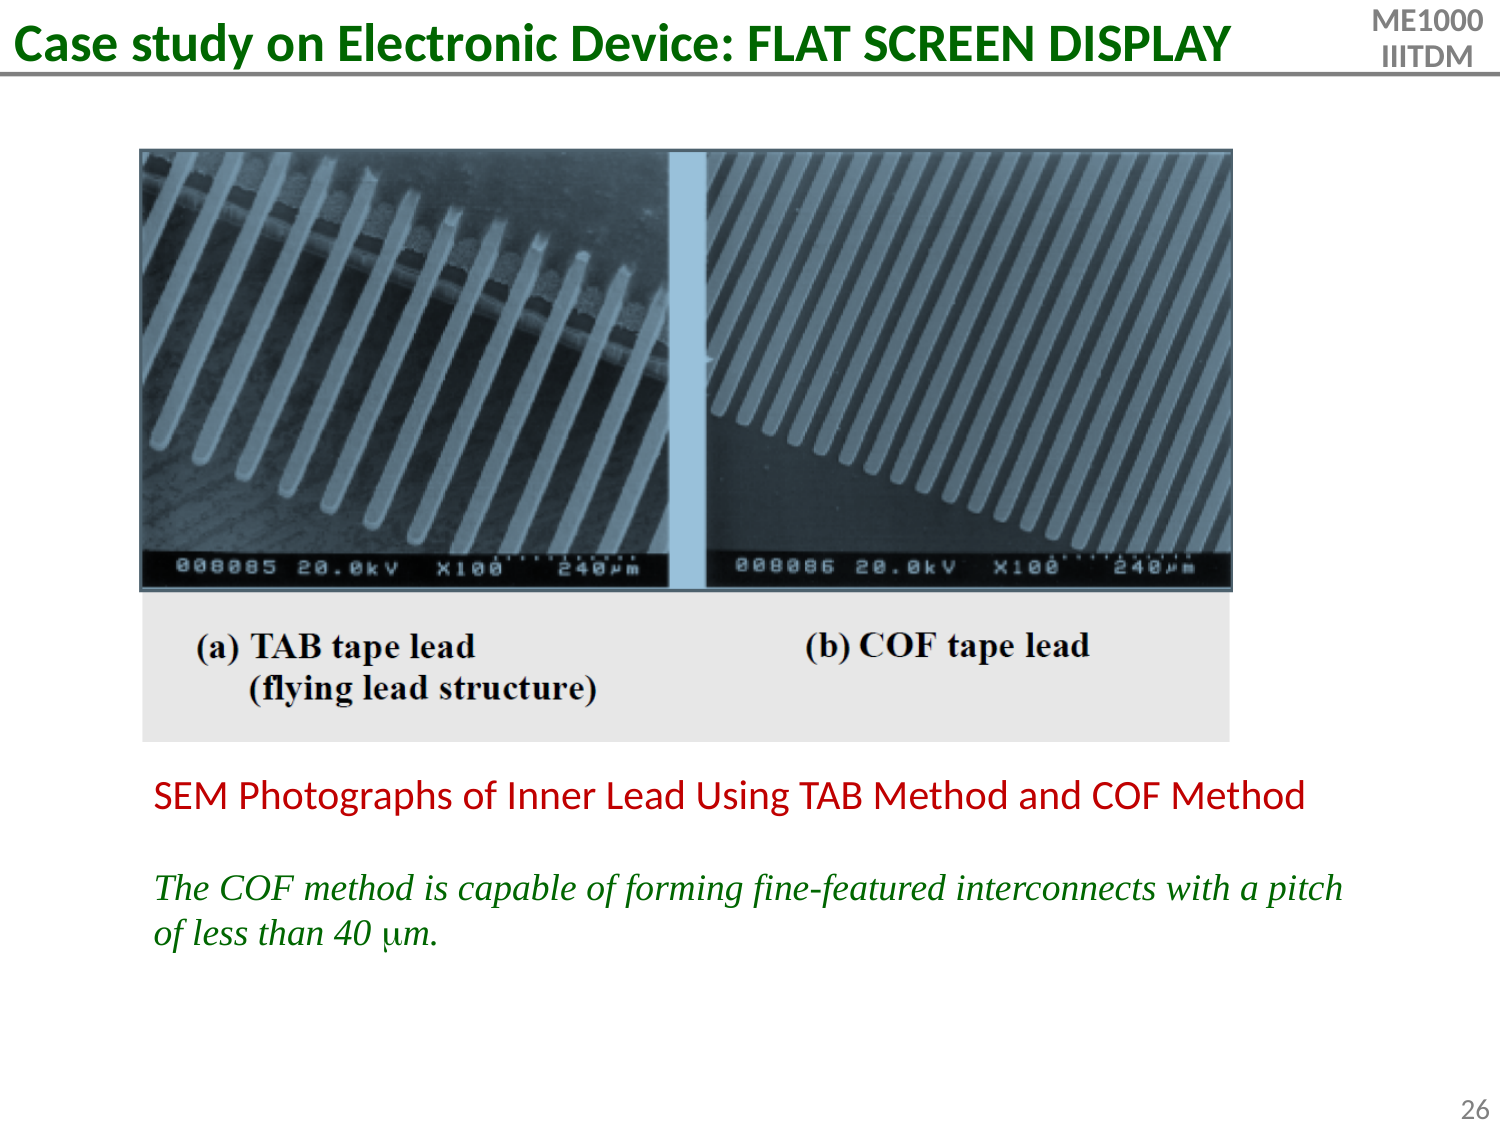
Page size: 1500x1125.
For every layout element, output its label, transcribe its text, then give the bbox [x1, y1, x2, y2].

picture [138, 132, 1233, 742]
text_box Case study on Electronic Device: FLAT SCREEN DISPLAY [0, 0, 1262, 80]
text_box SEM Photographs of Inner Lead Using TAB Method and COF Method The COF method is capable of forming fine-featured interconnects with a pitch of less than 40 mm. [138, 760, 1394, 961]
